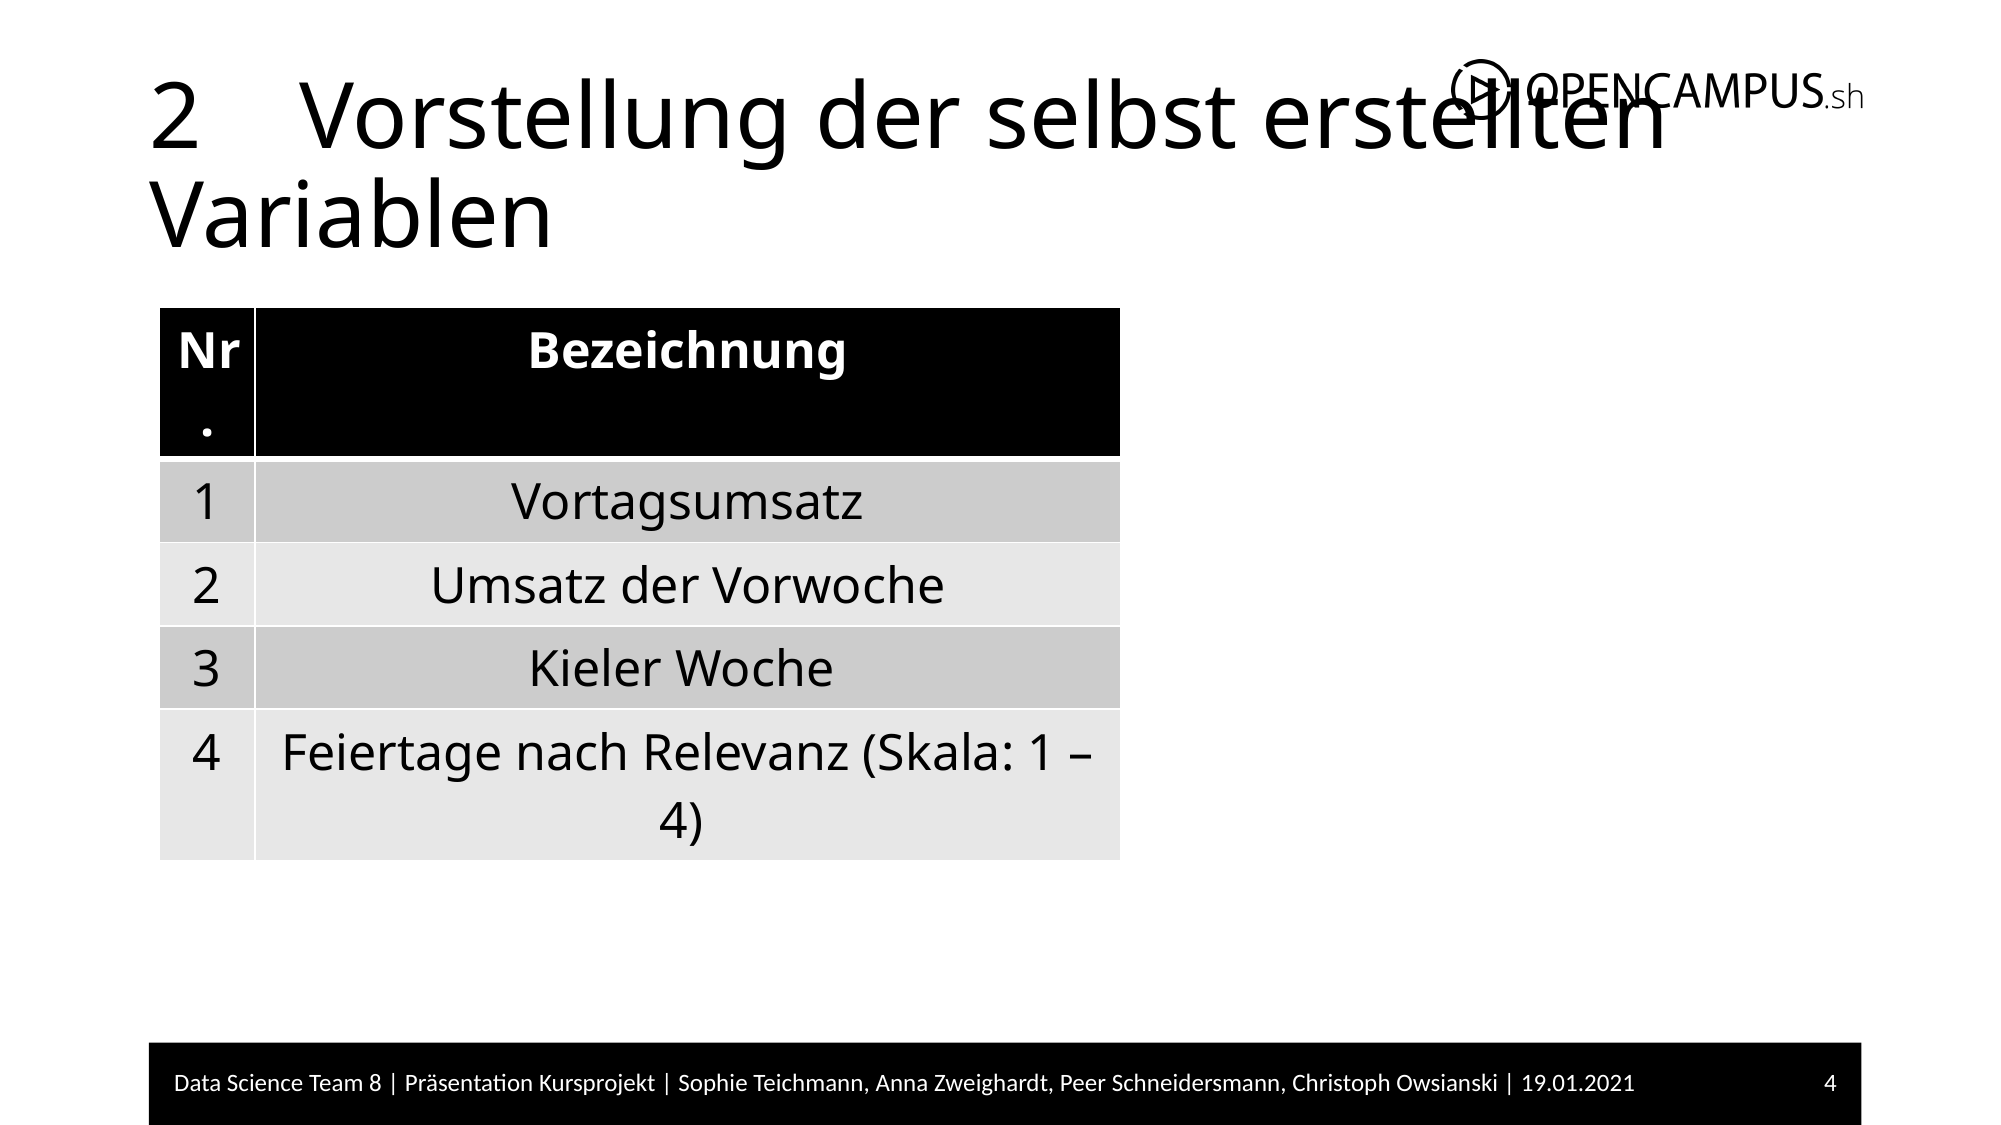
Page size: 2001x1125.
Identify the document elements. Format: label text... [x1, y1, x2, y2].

slide_number 4 [1751, 1063, 1852, 1099]
table_header Bezeichnung [256, 308, 1120, 456]
table_cell 4 [160, 710, 254, 860]
table_cell 2 [160, 543, 254, 625]
table_cell Kieler Woche [256, 627, 1120, 708]
table_cell Feiertage nach Relevanz (Skala: 1 – 4) [256, 710, 1120, 860]
title 2 Vorstellung der selbst erstellten Variablen [134, 59, 1860, 278]
table_header Nr. [160, 308, 254, 456]
picture [1860, 59, 1865, 120]
footer Data Science Team 8 | Präsentation Kursprojekt | Sophie Teichmann, Anna Zweighardt, Peer Schneidersmann, Christoph Owsianski | 19.01.2021 [159, 1063, 1702, 1099]
table_cell 3 [160, 627, 254, 708]
table_cell 1 [160, 462, 254, 542]
table_cell Umsatz der Vorwoche [256, 543, 1120, 625]
table_cell Vortagsumsatz [256, 462, 1120, 542]
